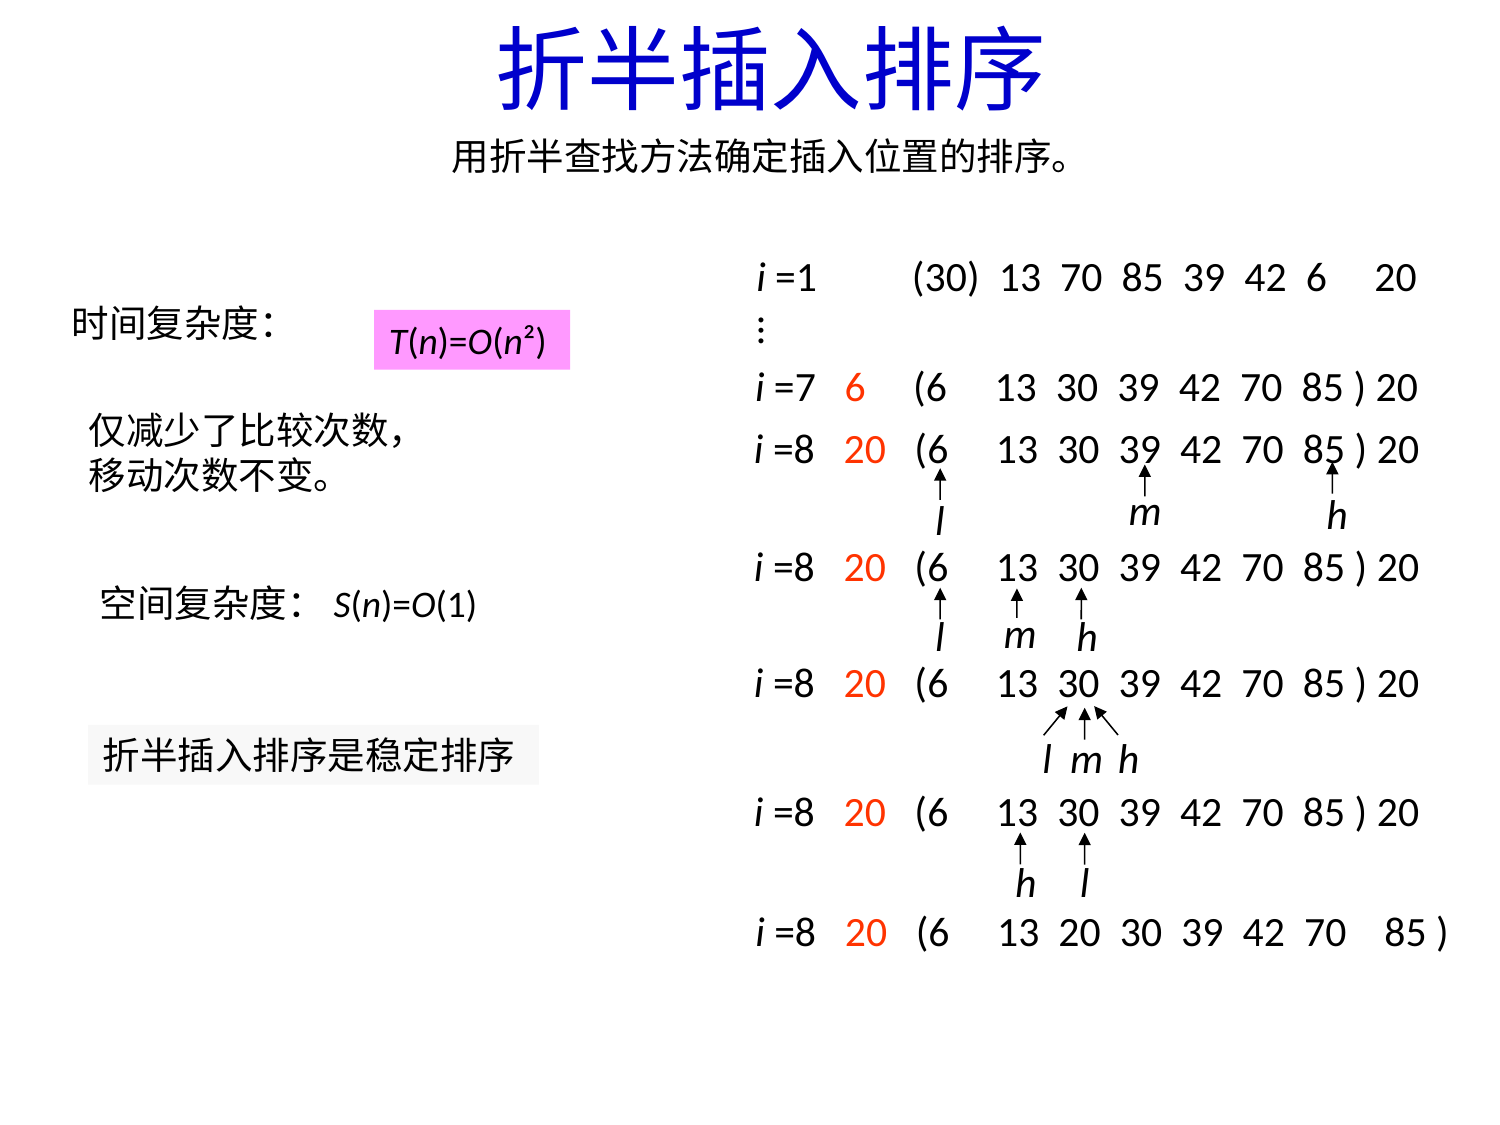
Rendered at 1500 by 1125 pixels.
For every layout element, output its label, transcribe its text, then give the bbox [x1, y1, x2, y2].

text_box T(n)=O(n²) [374, 309, 571, 370]
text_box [727, 647, 1457, 790]
text_box 空间复杂度：S(n)=O(1) [84, 572, 501, 633]
text_box i =1 (30) 13 70 85 39 42 6 20 [741, 241, 1443, 307]
text_box 用折半查找方法确定插入位置的排序。 [436, 125, 1113, 186]
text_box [727, 532, 1457, 647]
text_box [2, 212, 703, 1063]
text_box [727, 414, 1457, 532]
text_box 时间复杂度： [56, 292, 329, 352]
text_box 折半插入排序是稳定排序 [88, 724, 539, 785]
text_box … [727, 302, 808, 370]
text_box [727, 797, 1457, 914]
text_box 仅减少了比较次数， 移动次数不变。 [73, 399, 450, 505]
text_box void BInsertSort ( SqList &L ) { for ( i = 2; i <= L.length; ++ i ) { L.r[0] = L.r[i]; low = 1; high = i -1; while (low <= high) { m = (low+high)/2; // 折半 if (L.r[0].key < L.r[m].key) high = m -1; else low = m +1; } //while for ( j = i -1; j >= high +1; --j ) L.r[j +1] = L.r[j]; // 记录后移 L.r[high+1] = L.r[0]; // 插入 } //for } // BInsertSort [37, 210, 707, 1051]
text_box i =8 20 (6 13 20 30 39 42 70 85 ) [740, 897, 1475, 963]
text_box 折半插入排序 [480, 21, 1062, 130]
text_box i =7 6 (6 13 30 39 42 70 85 ) 20 [740, 352, 1444, 412]
